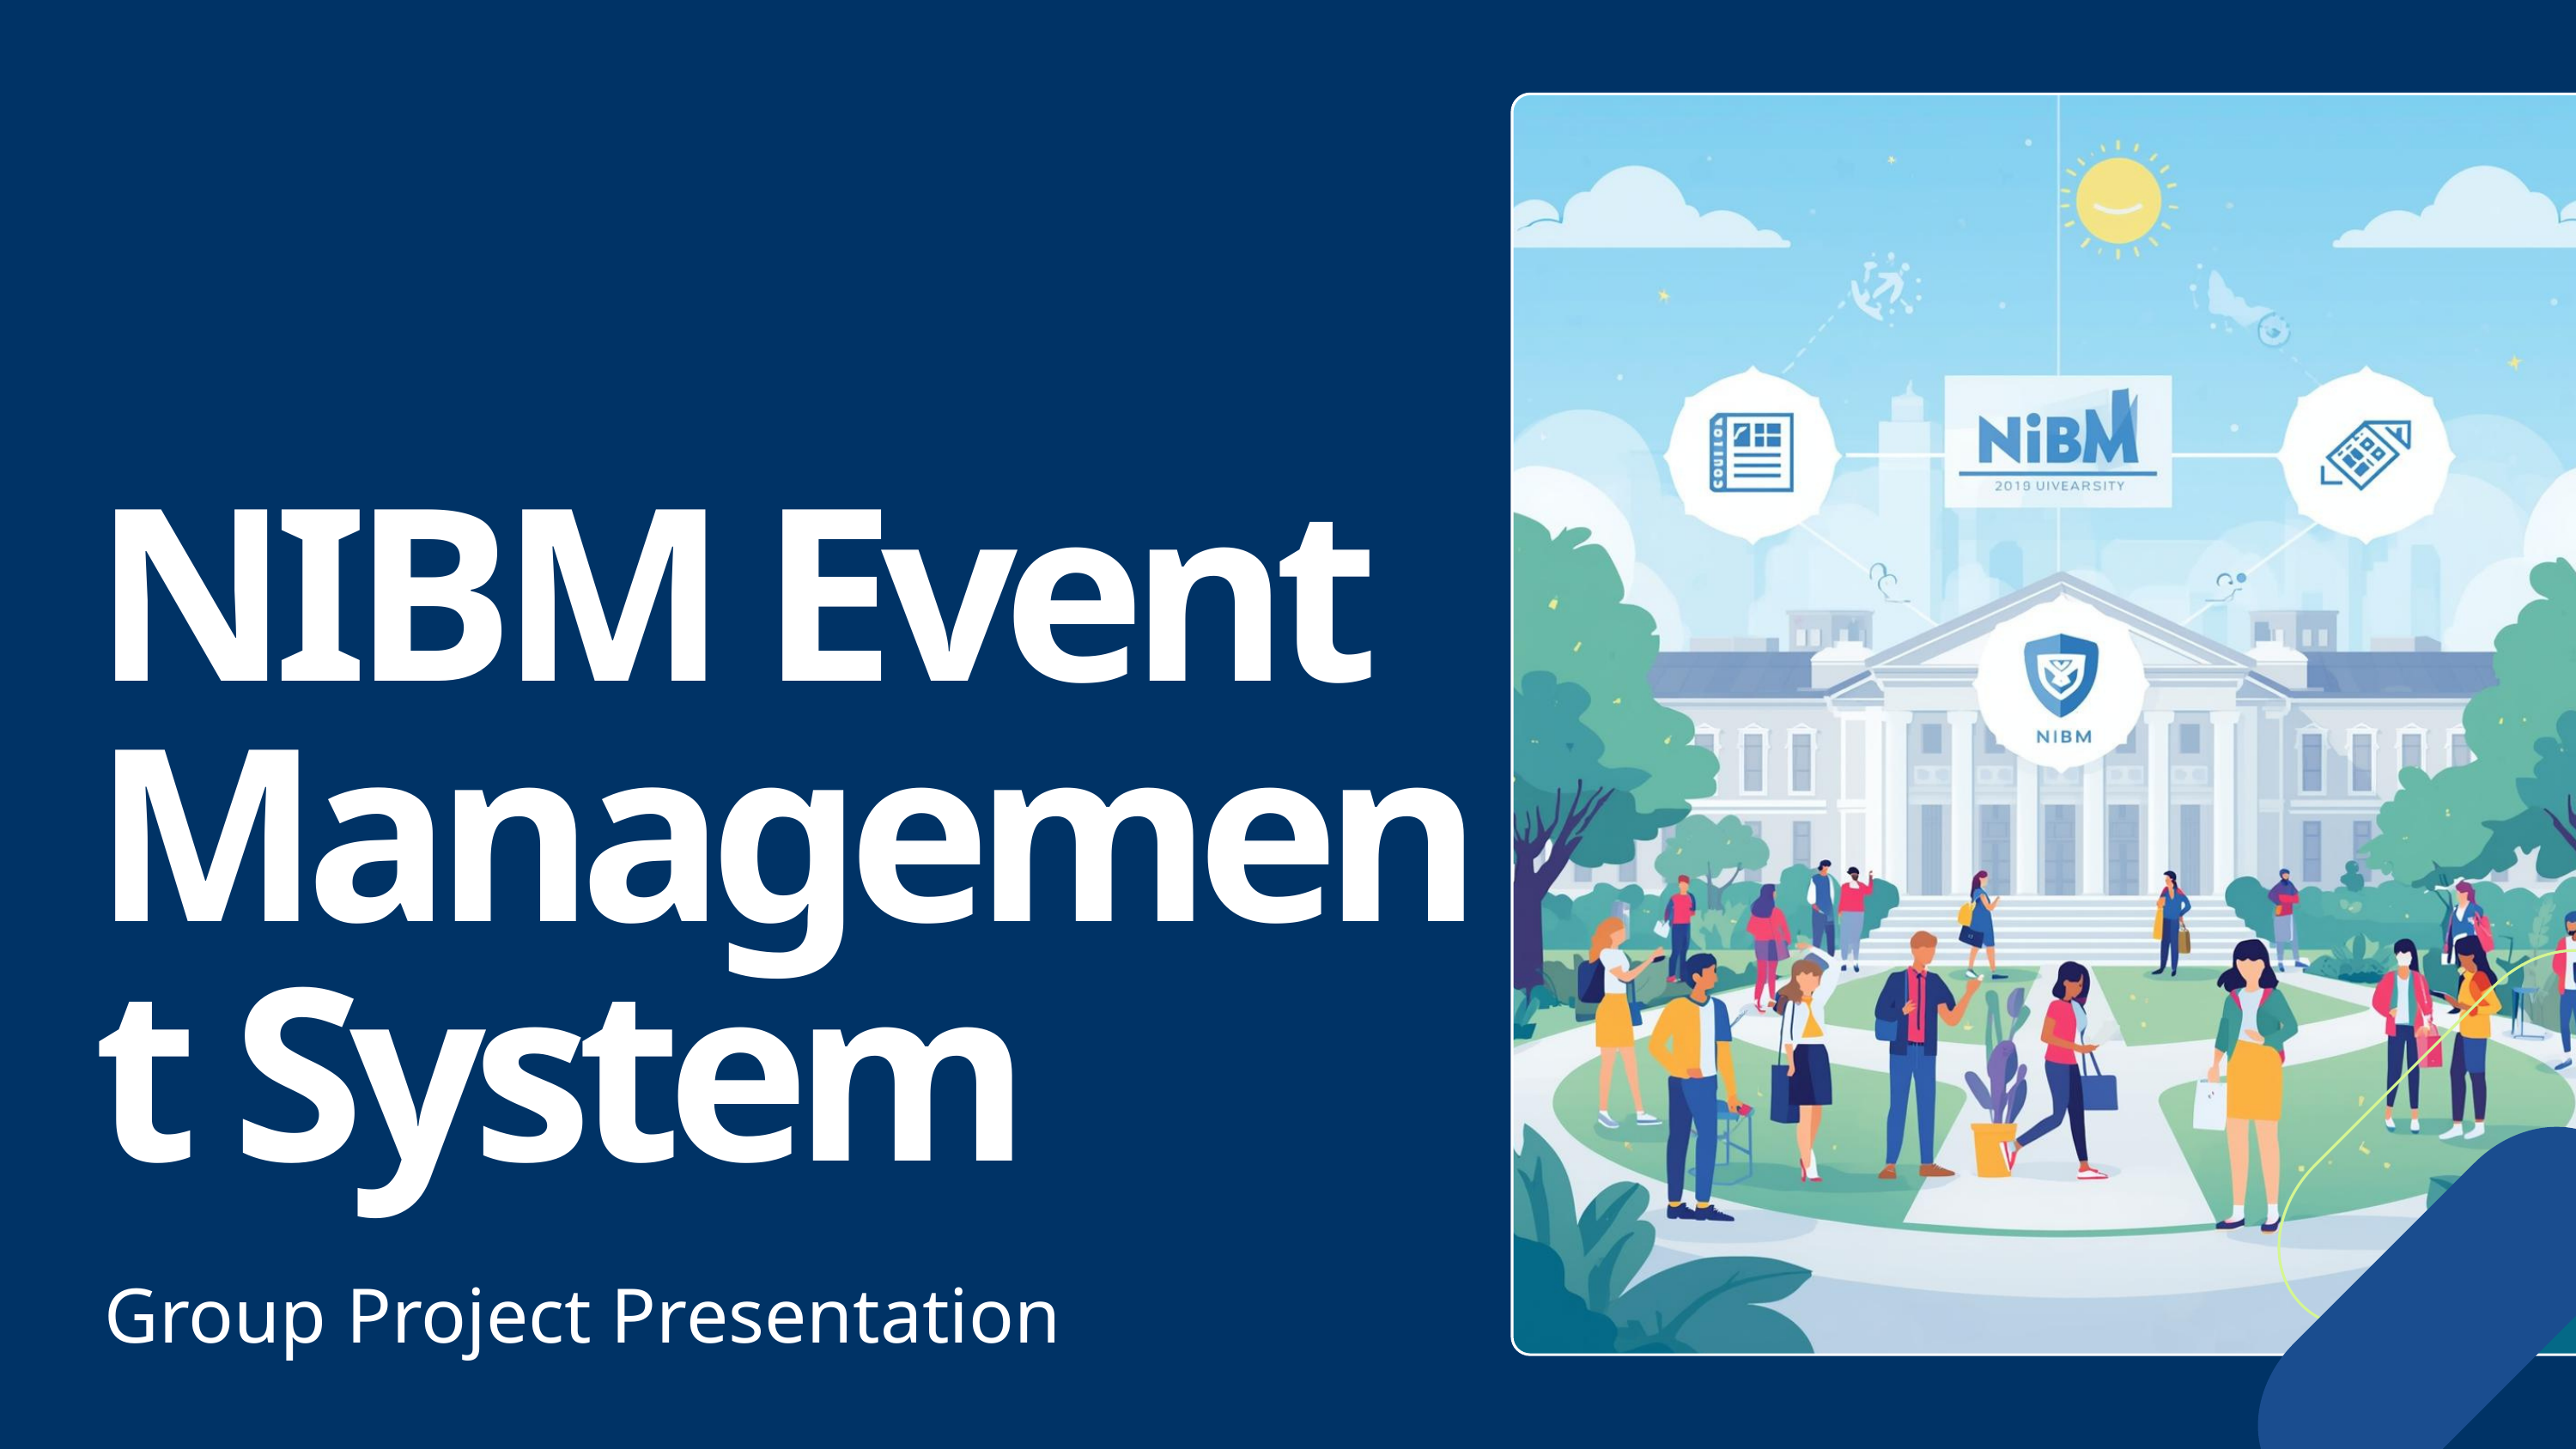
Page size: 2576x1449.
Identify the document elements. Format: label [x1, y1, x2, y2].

text_box [94, 463, 1470, 1355]
text_box [1511, 94, 2576, 1355]
text_box [2216, 909, 2576, 1449]
